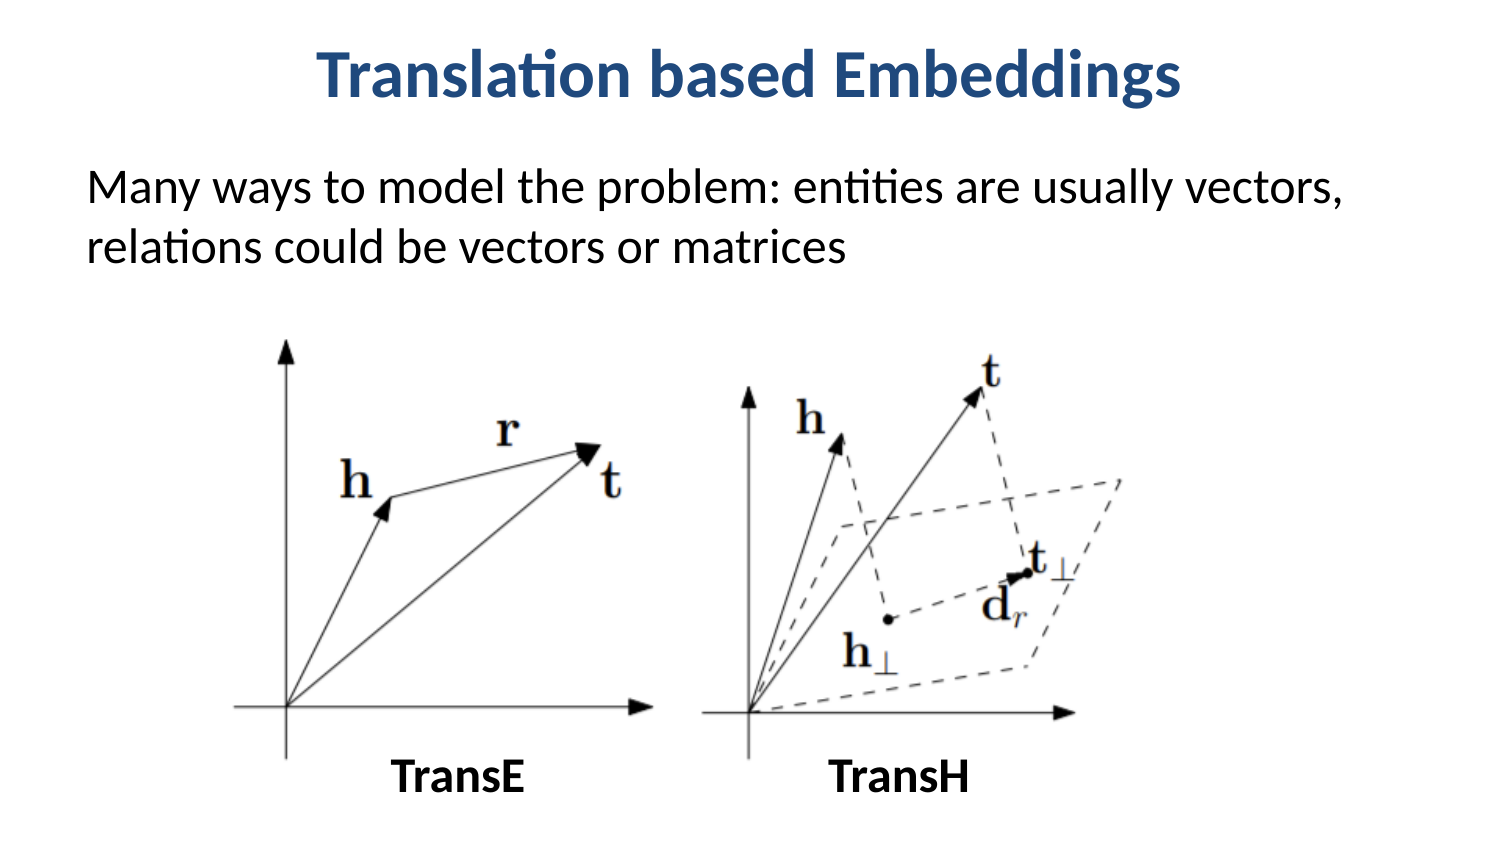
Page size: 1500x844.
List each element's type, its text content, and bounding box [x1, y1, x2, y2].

text_box TransE [375, 777, 588, 801]
picture [224, 313, 1152, 770]
title Translation based Embeddings [75, 0, 1425, 141]
text_box TransH [813, 777, 1026, 801]
list Many ways to model the problem: entities are usually vectors, relations could be vectors or matrices [75, 147, 1425, 289]
